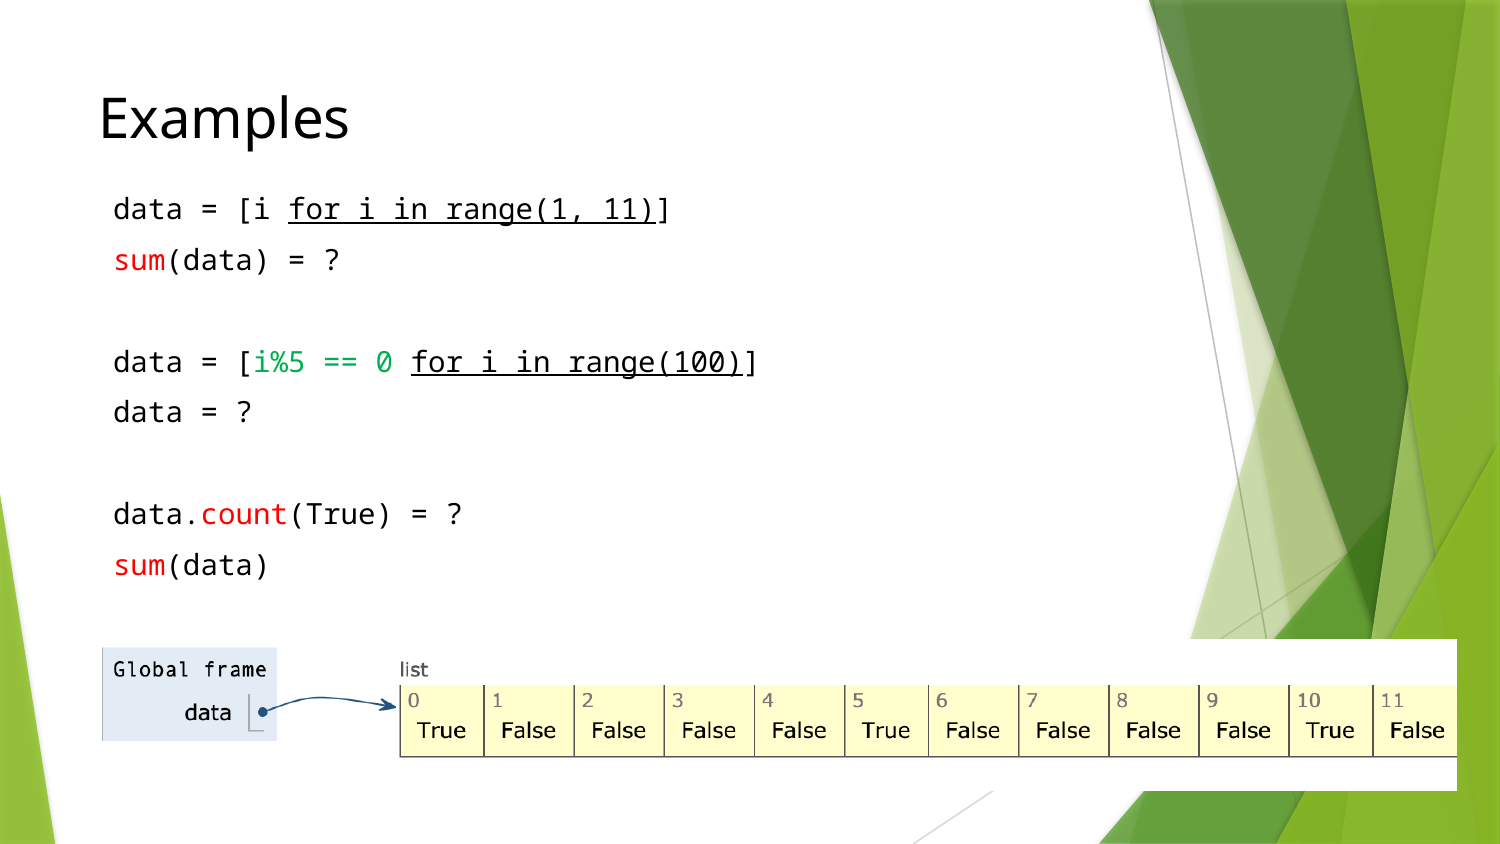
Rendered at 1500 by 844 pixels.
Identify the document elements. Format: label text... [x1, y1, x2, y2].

list data = [i for i in range(1, 11)] sum(data) = ? data = [i%5 == 0 for i in range(100)] data = ? data.count(True) = ? sum(data) [98, 183, 1156, 637]
picture [97, 638, 1457, 791]
title Examples [83, 75, 1141, 238]
